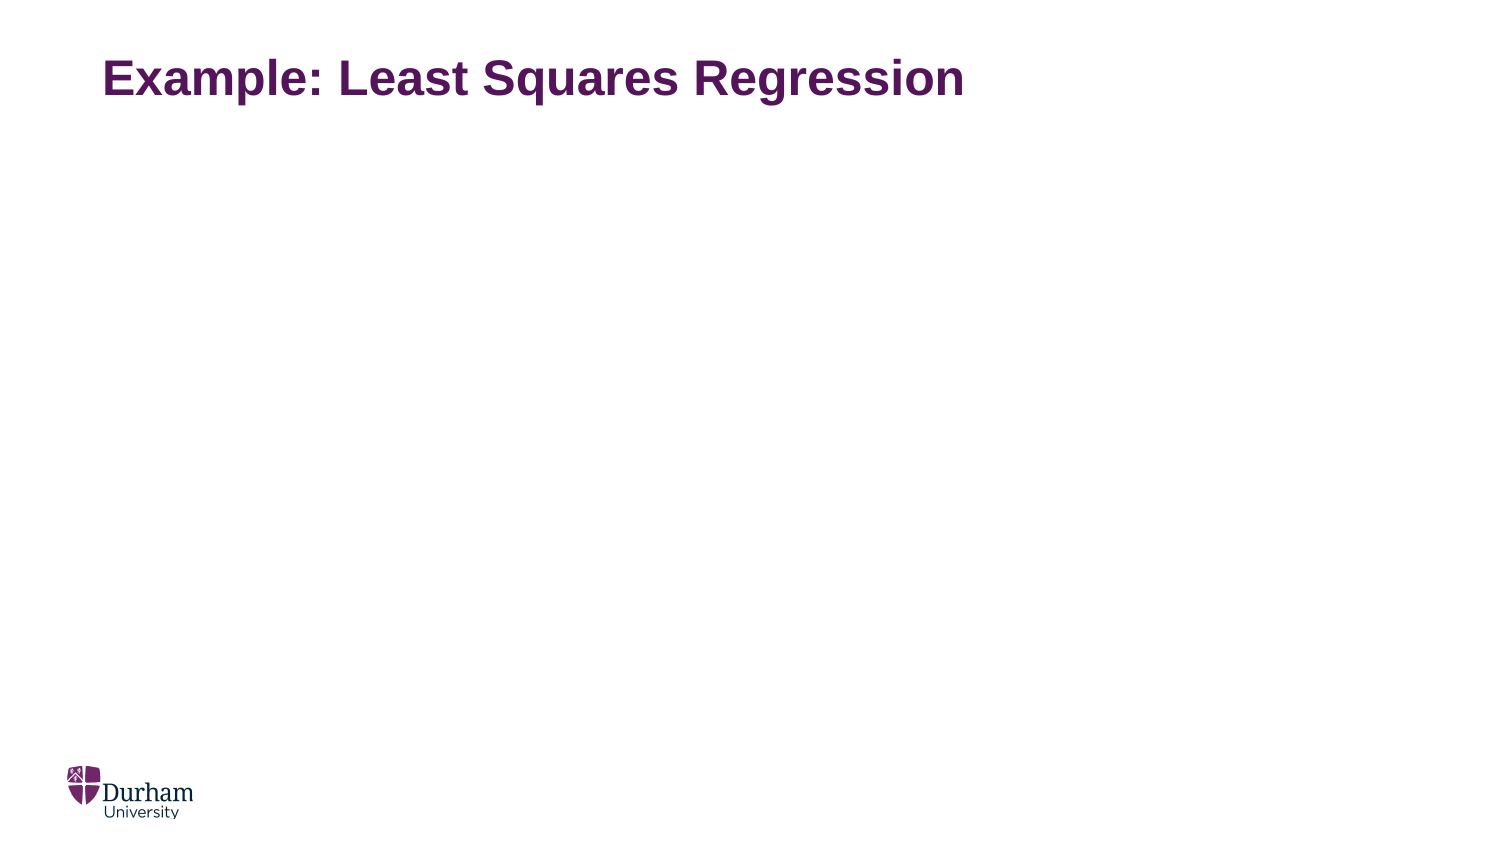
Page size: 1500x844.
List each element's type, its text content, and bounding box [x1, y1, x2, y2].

title Example: Least Squares Regression [101, 45, 1399, 187]
